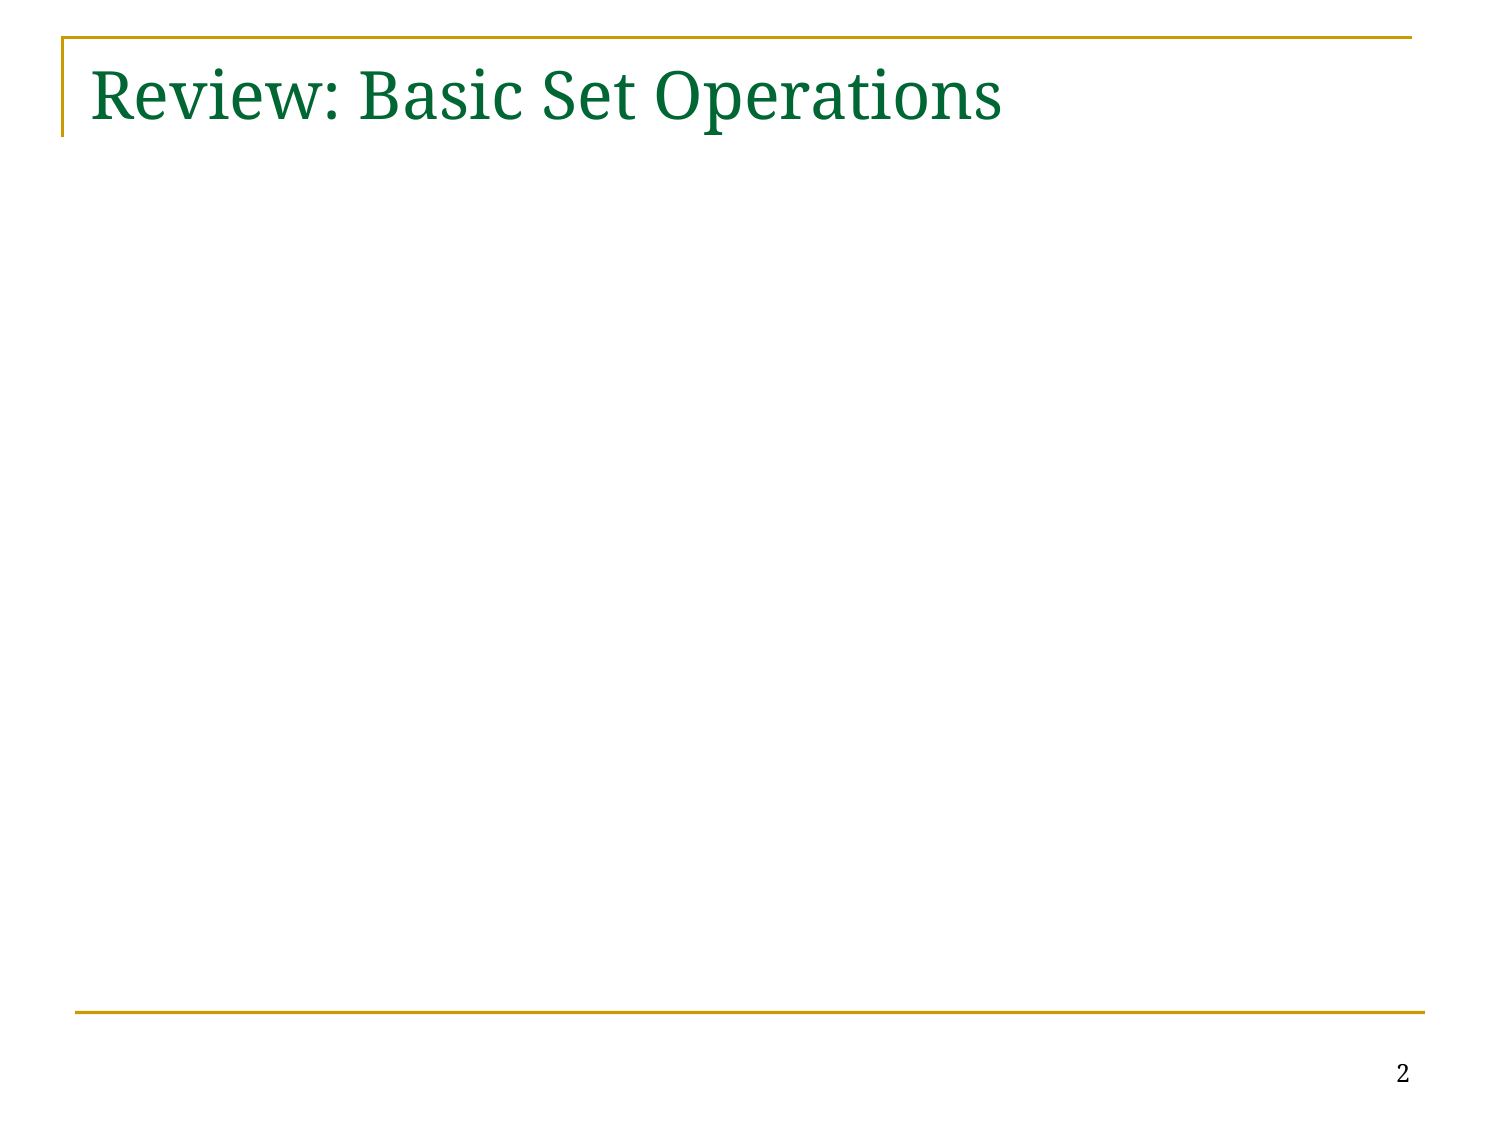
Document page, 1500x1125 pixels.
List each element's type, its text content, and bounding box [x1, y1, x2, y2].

slide_number 2 [1074, 1023, 1426, 1100]
title Review: Basic Set Operations [74, 45, 1426, 160]
